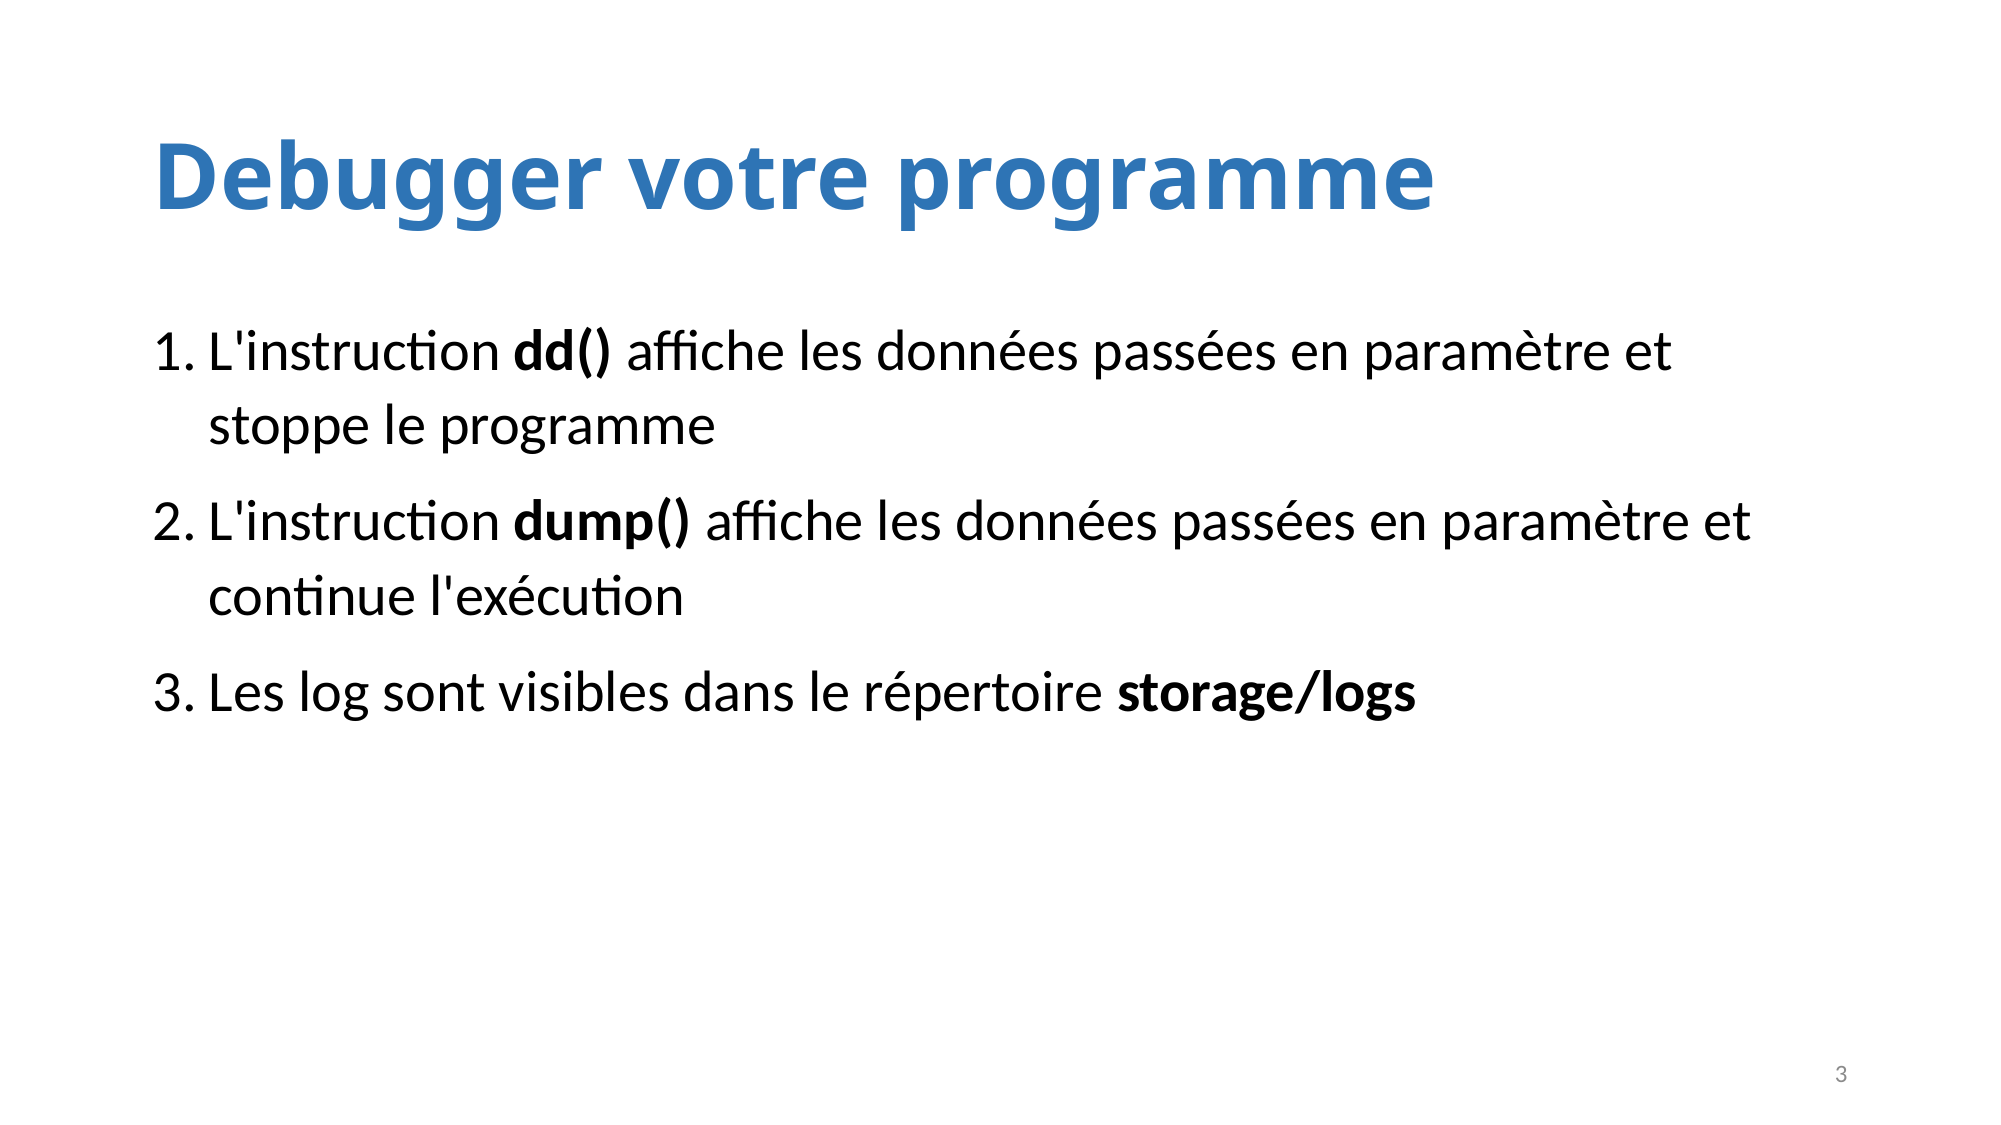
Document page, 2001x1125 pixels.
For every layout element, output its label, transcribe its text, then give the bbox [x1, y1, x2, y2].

slide_number 3 [1412, 1042, 1863, 1103]
list L'instruction dd() affiche les données passées en paramètre et stoppe le programme L'instruction dump() affiche les données passées en paramètre et continue l'exécution Les log sont visibles dans le répertoire storage/logs [137, 299, 1863, 1014]
title Debugger votre programme [137, 59, 1863, 278]
